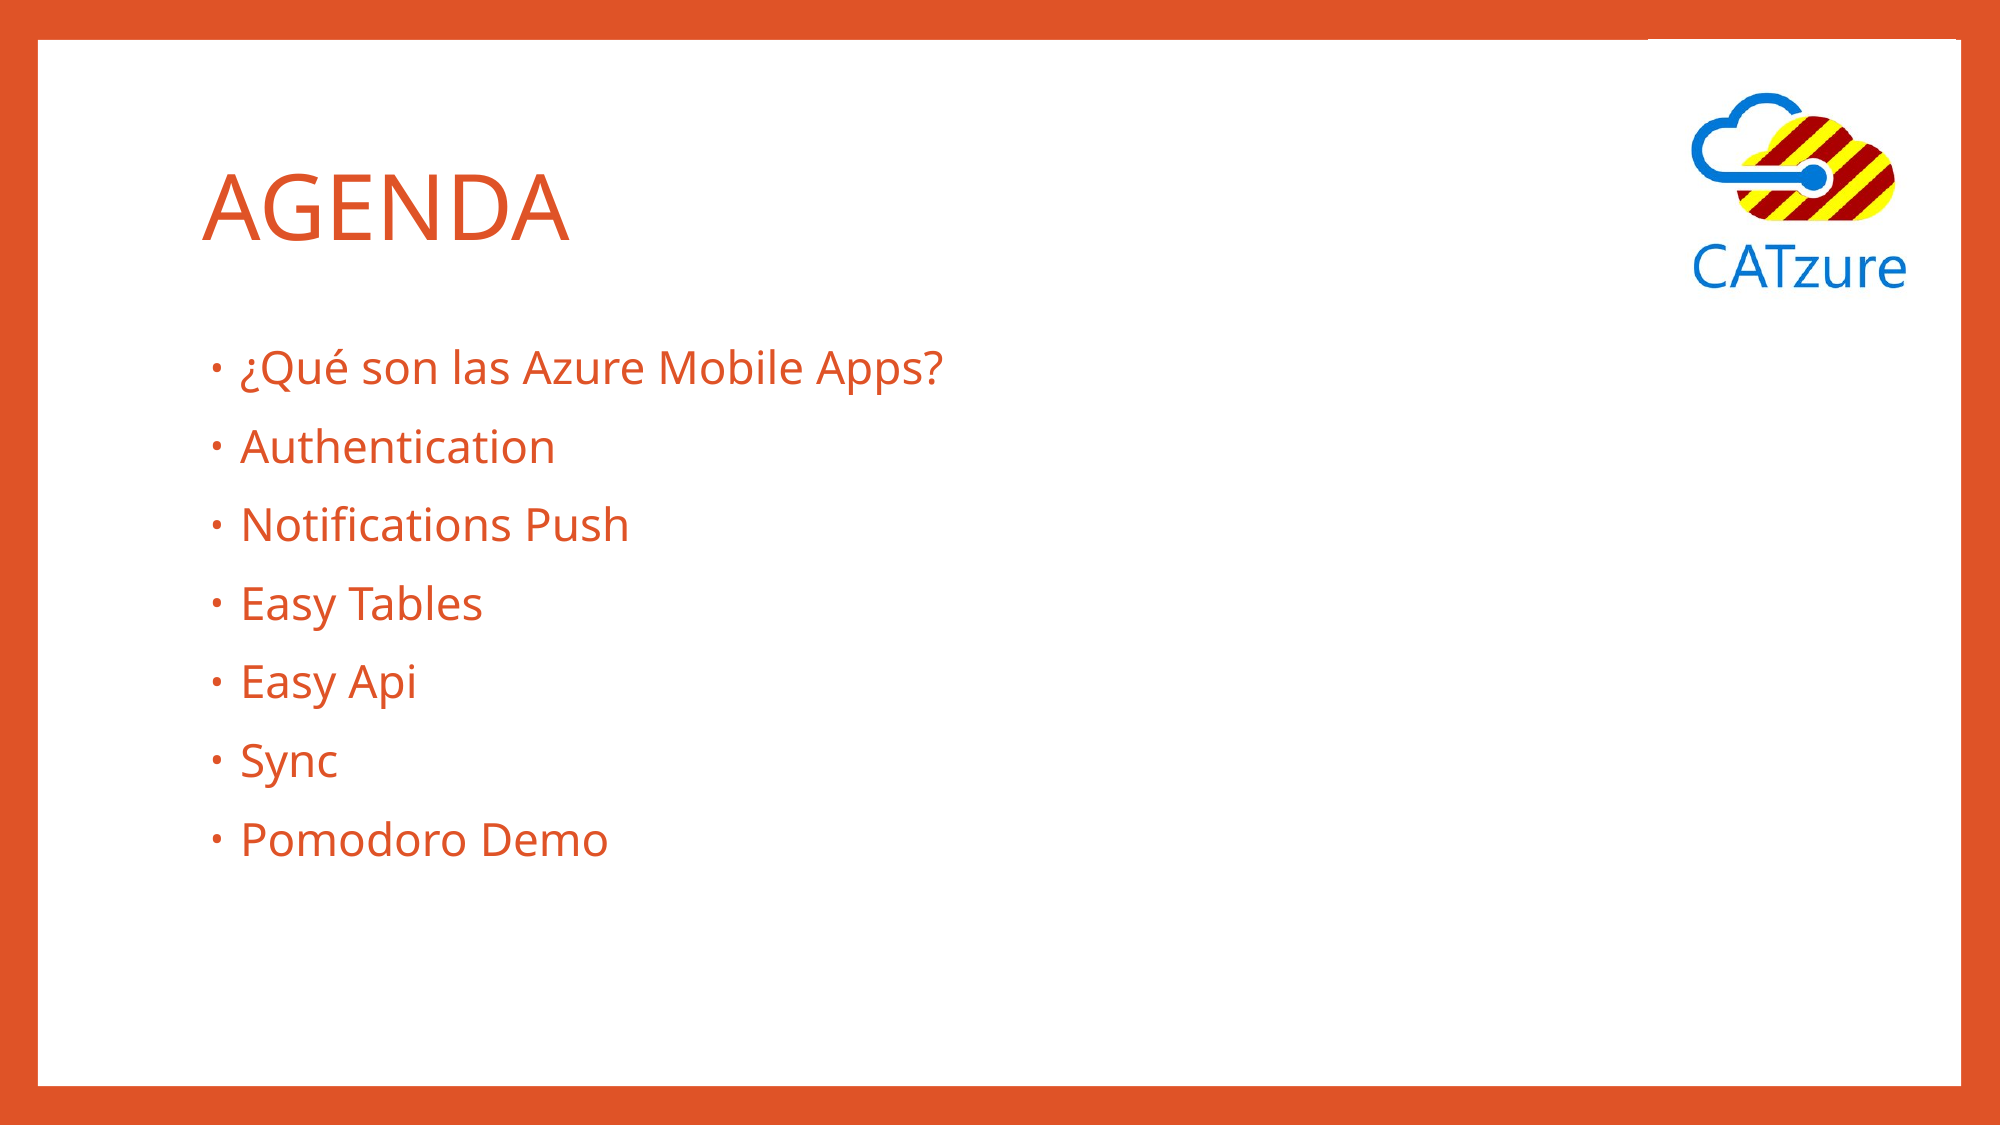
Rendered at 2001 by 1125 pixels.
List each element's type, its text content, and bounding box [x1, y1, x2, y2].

picture [1648, 39, 1957, 348]
list ¿Qué son las Azure Mobile Apps? Authentication Notifications Push Easy Tables Easy Api Sync Pomodoro Demo [187, 337, 1808, 1000]
title AGENDA [187, 99, 1642, 323]
